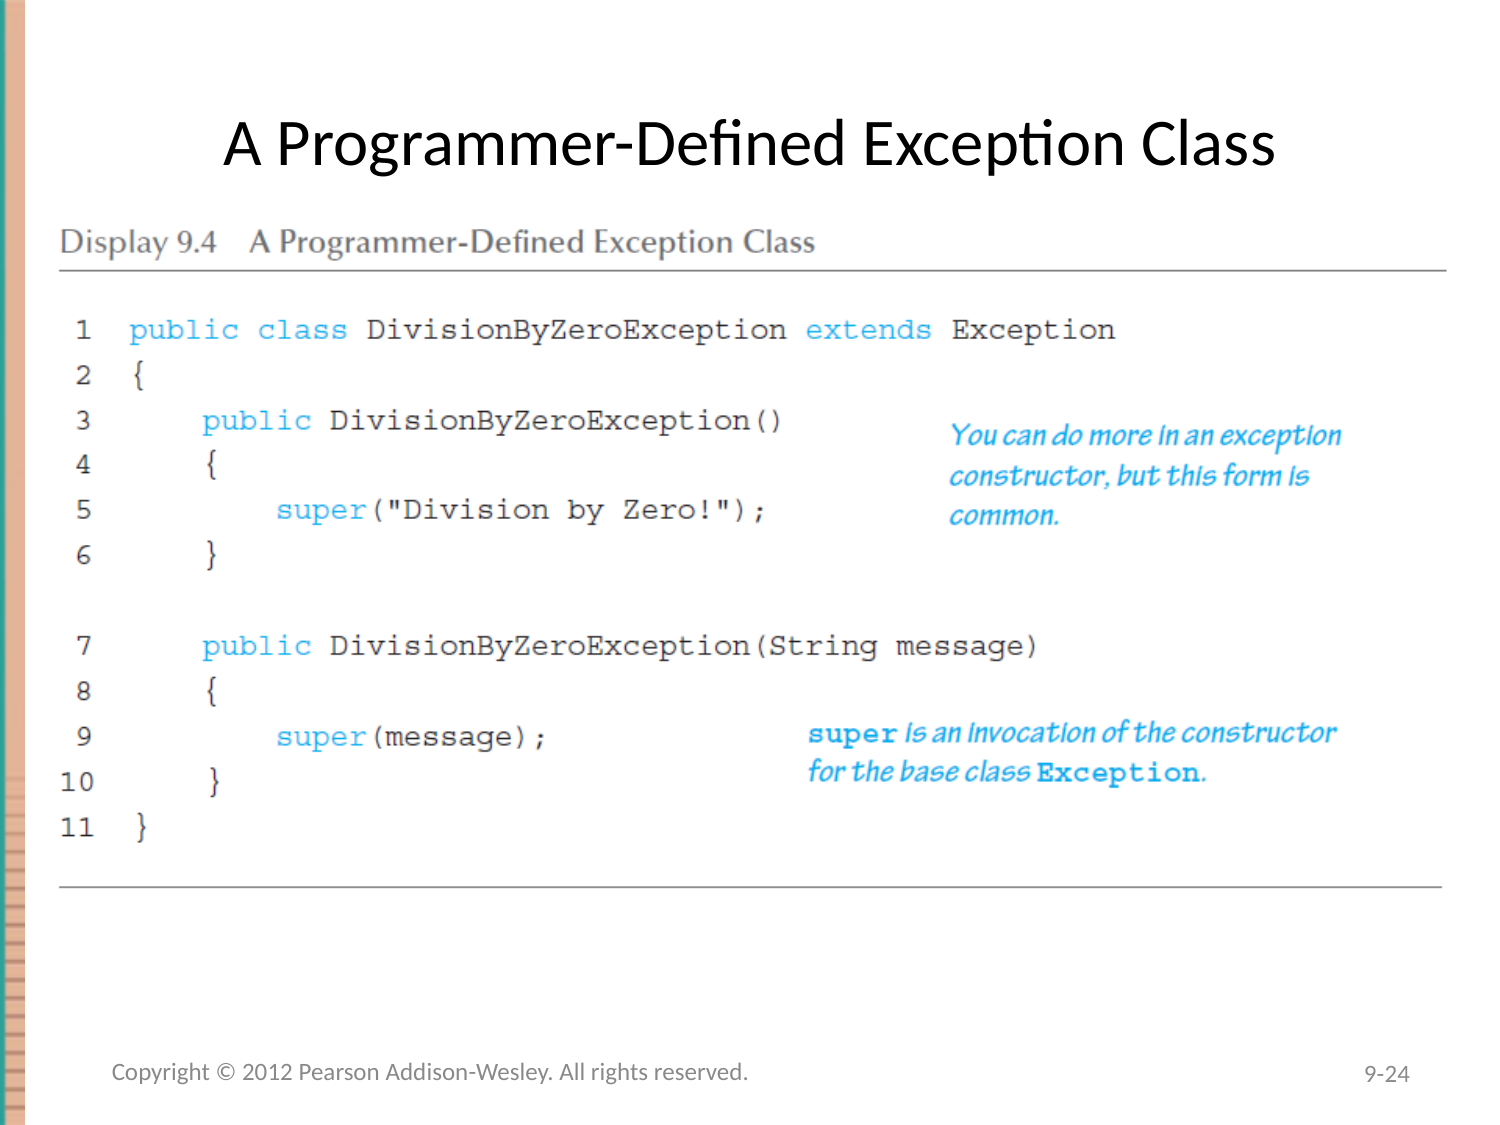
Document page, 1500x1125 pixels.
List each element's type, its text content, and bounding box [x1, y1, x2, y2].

picture [49, 217, 1486, 908]
picture [0, 0, 25, 1125]
title A Programmer-Defined Exception Class [74, 44, 1426, 216]
footer Copyright © 2012 Pearson Addison-Wesley. All rights reserved. [75, 1040, 788, 1100]
slide_number 9-24 [1074, 1042, 1425, 1103]
